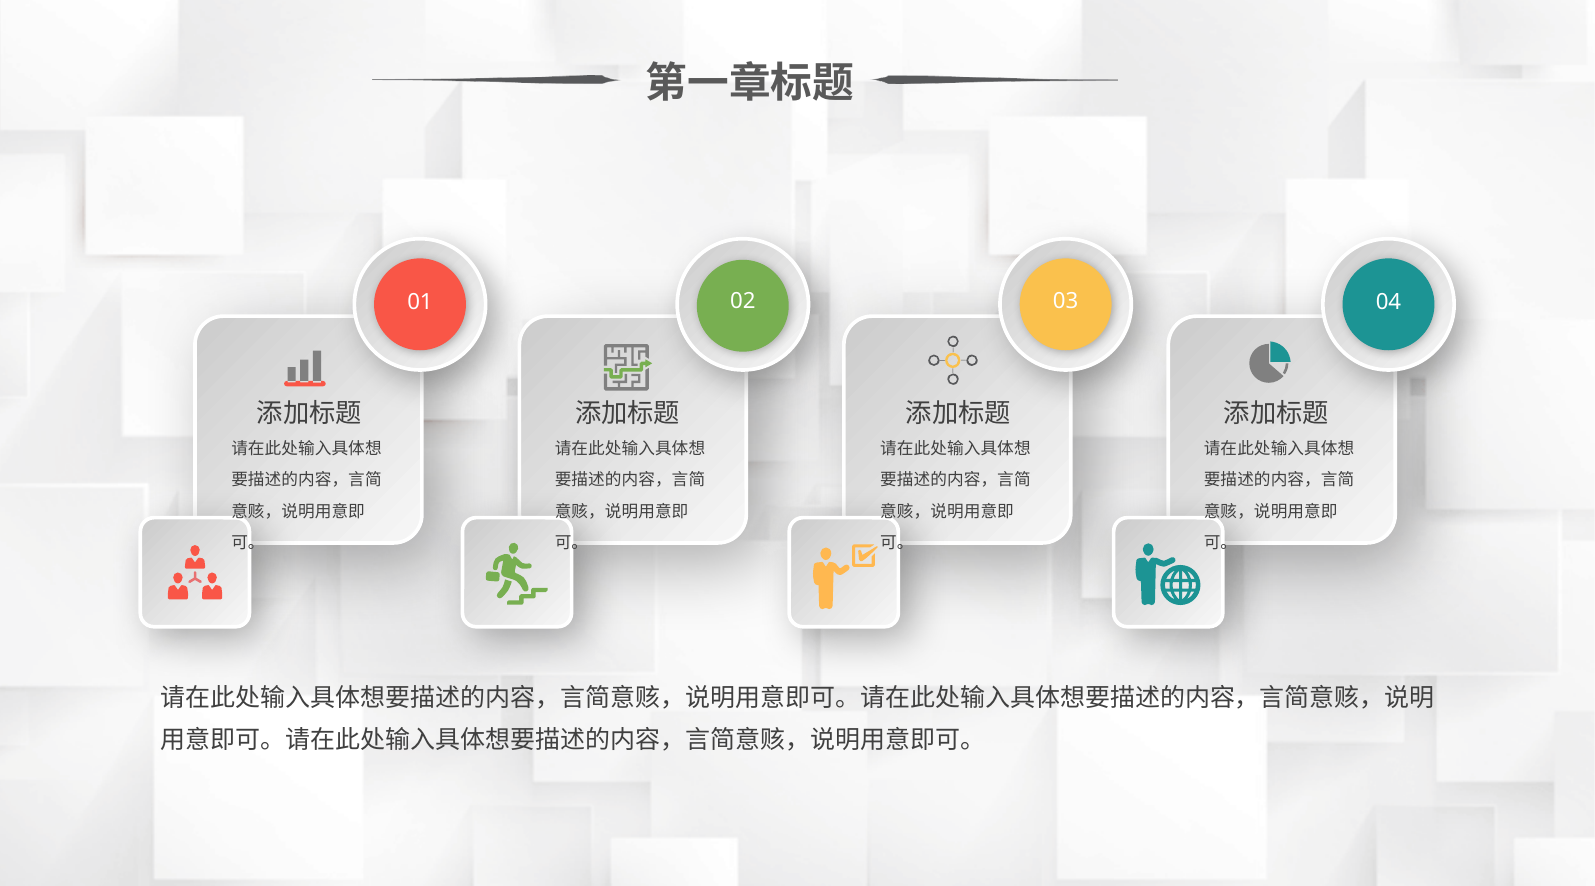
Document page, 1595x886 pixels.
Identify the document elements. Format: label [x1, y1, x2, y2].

text_box [354, 238, 486, 371]
text_box [676, 238, 809, 371]
text_box [843, 315, 1071, 544]
text_box [519, 315, 747, 544]
text_box [194, 315, 423, 544]
text_box [1113, 517, 1224, 627]
text_box [140, 517, 250, 627]
text_box [865, 388, 1052, 526]
text_box [216, 388, 403, 526]
text_box [788, 517, 899, 627]
text_box [539, 388, 726, 526]
text_box [1168, 315, 1396, 544]
text_box [999, 238, 1132, 371]
text_box [1188, 388, 1375, 526]
picture [0, 0, 1595, 886]
text_box [462, 517, 572, 627]
text_box [1322, 238, 1455, 371]
